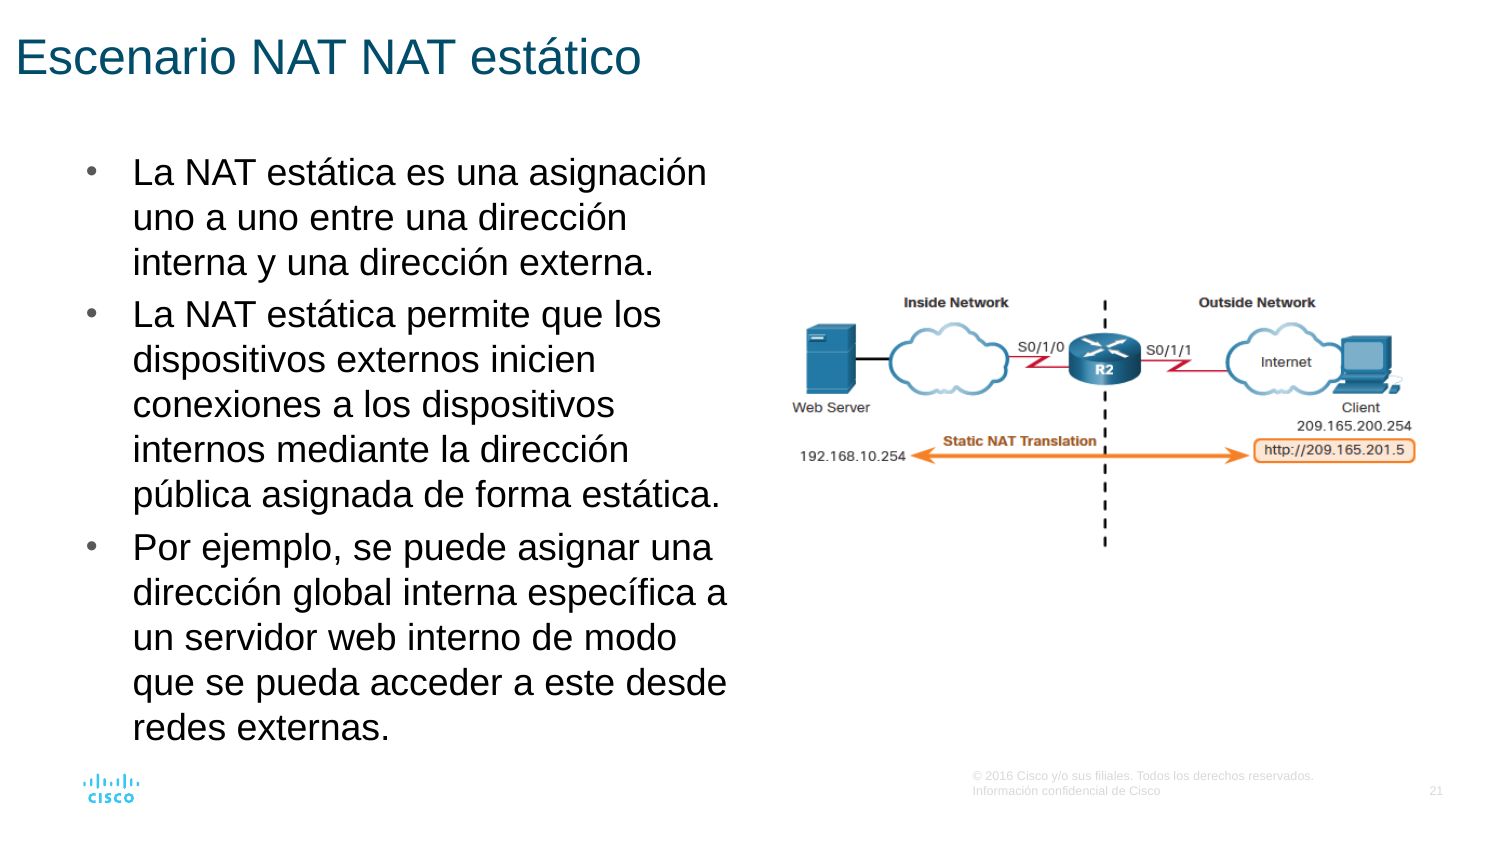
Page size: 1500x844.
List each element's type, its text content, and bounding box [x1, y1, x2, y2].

title Escenario NAT NAT estático [0, 0, 1369, 121]
list La NAT estática es una asignación uno a uno entre una dirección interna y una dirección externa. La NAT estática permite que los dispositivos externos inicien conexiones a los dispositivos internos mediante la dirección pública asignada de forma estática. Por ejemplo, se puede asignar una dirección global interna específica a un servidor web interno de modo que se pueda acceder a este desde redes externas. [70, 140, 750, 717]
picture [777, 277, 1435, 566]
